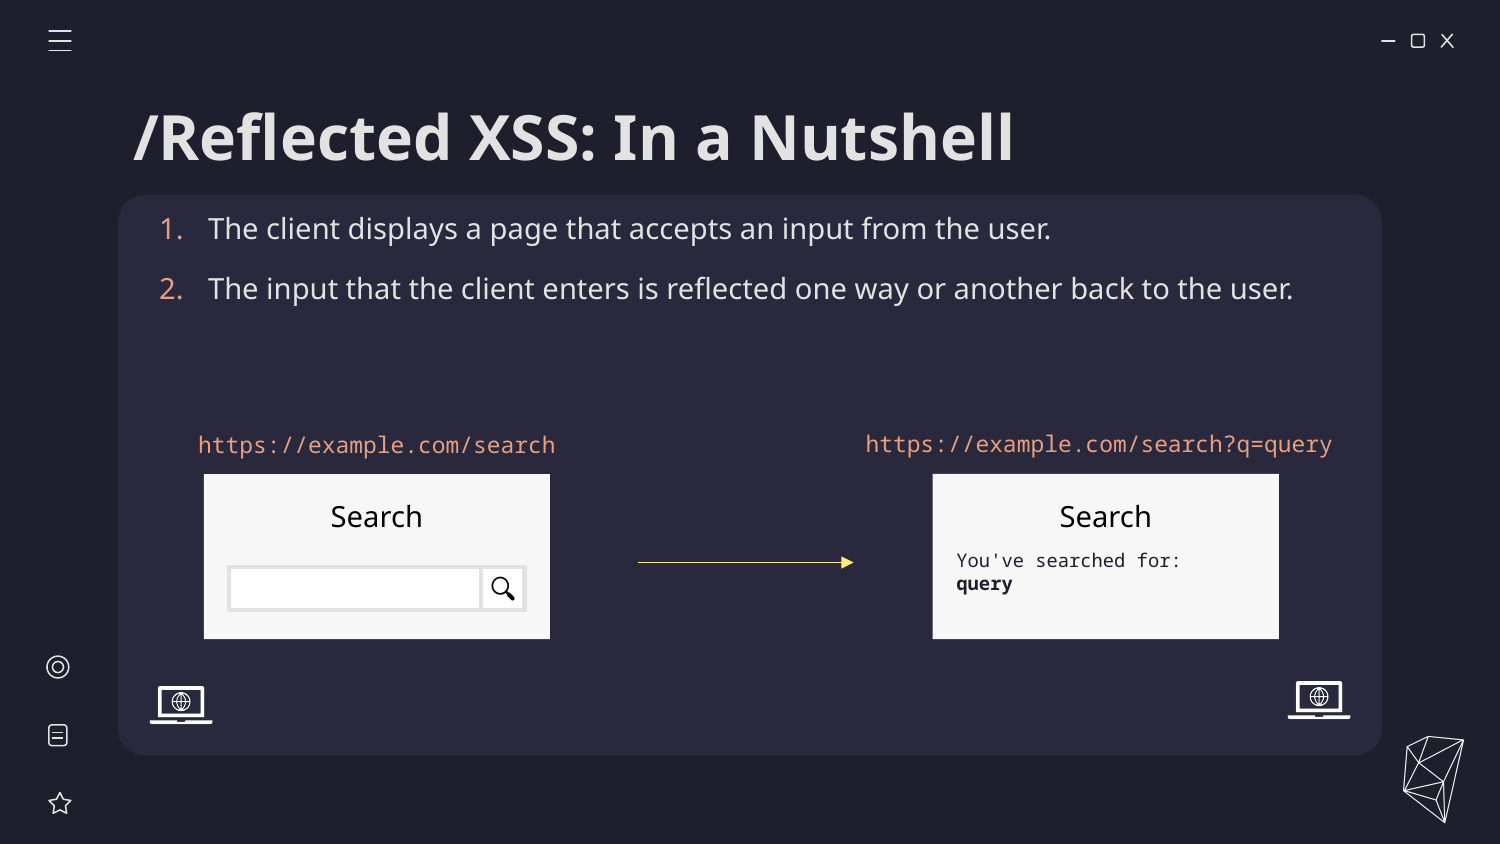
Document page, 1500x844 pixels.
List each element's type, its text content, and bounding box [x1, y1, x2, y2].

text_box [931, 472, 1281, 641]
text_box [203, 473, 551, 640]
picture [1380, 726, 1487, 833]
text_box https://example.com/search [183, 422, 571, 466]
list The client displays a page that accepts an input from the user. The input that the client enters is reflected one way or another back to the user. [118, 195, 1382, 477]
text_box https://example.com/search?q=query [850, 422, 1348, 465]
title /Reflected XSS: In a Nutshell [118, 88, 1382, 183]
text_box Search [932, 473, 1279, 558]
picture [148, 672, 214, 739]
text_box You've searched for: query [941, 541, 1258, 602]
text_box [46, 655, 72, 814]
picture [1286, 666, 1352, 733]
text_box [48, 30, 72, 51]
